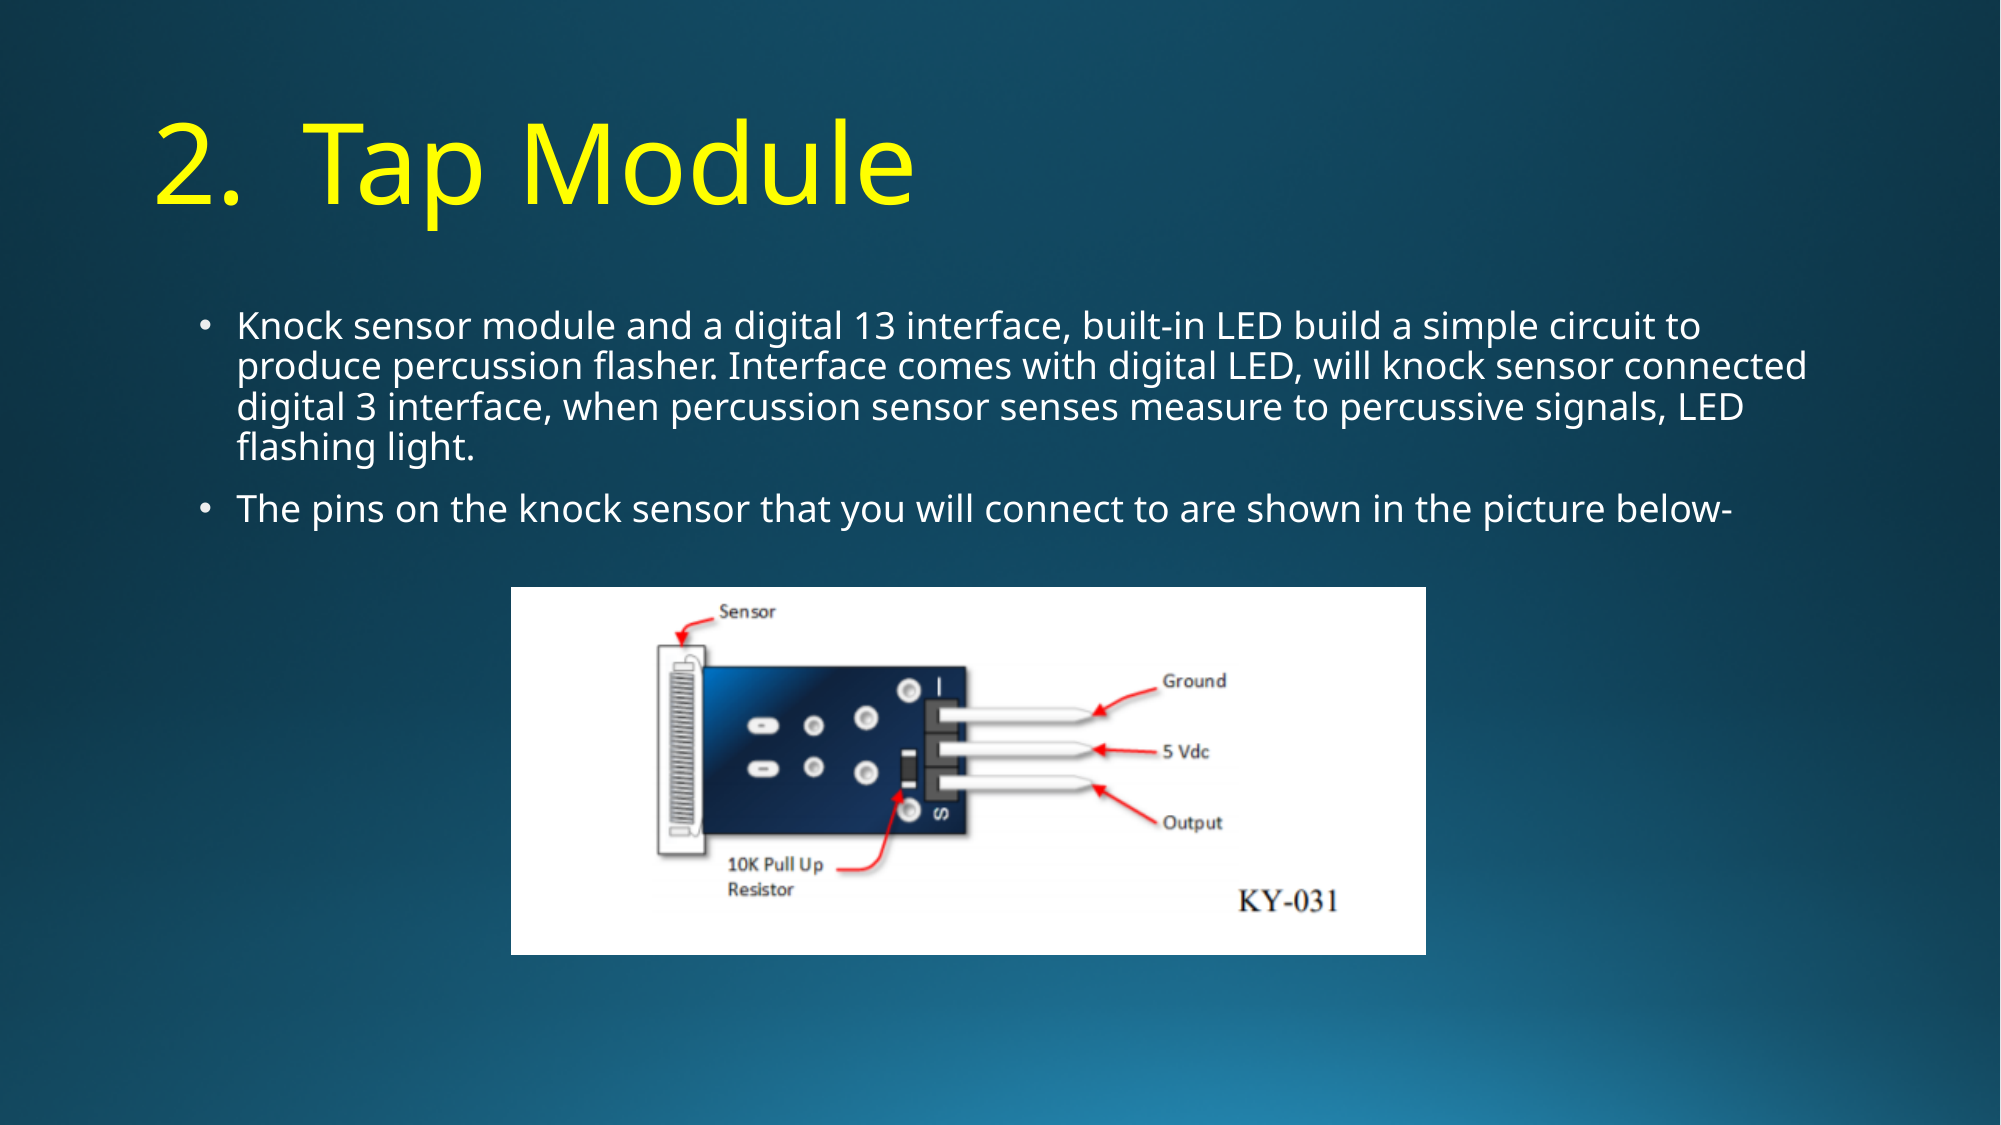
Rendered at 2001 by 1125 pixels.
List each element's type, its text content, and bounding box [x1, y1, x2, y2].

list Knock sensor module and a digital 13 interface, built-in LED build a simple circuit to produce percussion flasher. Interface comes with digital LED, will knock sensor connected digital 3 interface, when percussion sensor senses measure to percussive signals, LED flashing light. The pins on the knock sensor that you will connect to are shown in the picture below- [183, 299, 1863, 1014]
picture [0, 0, 2001, 1125]
title 2. Tap Module [137, 59, 1863, 278]
